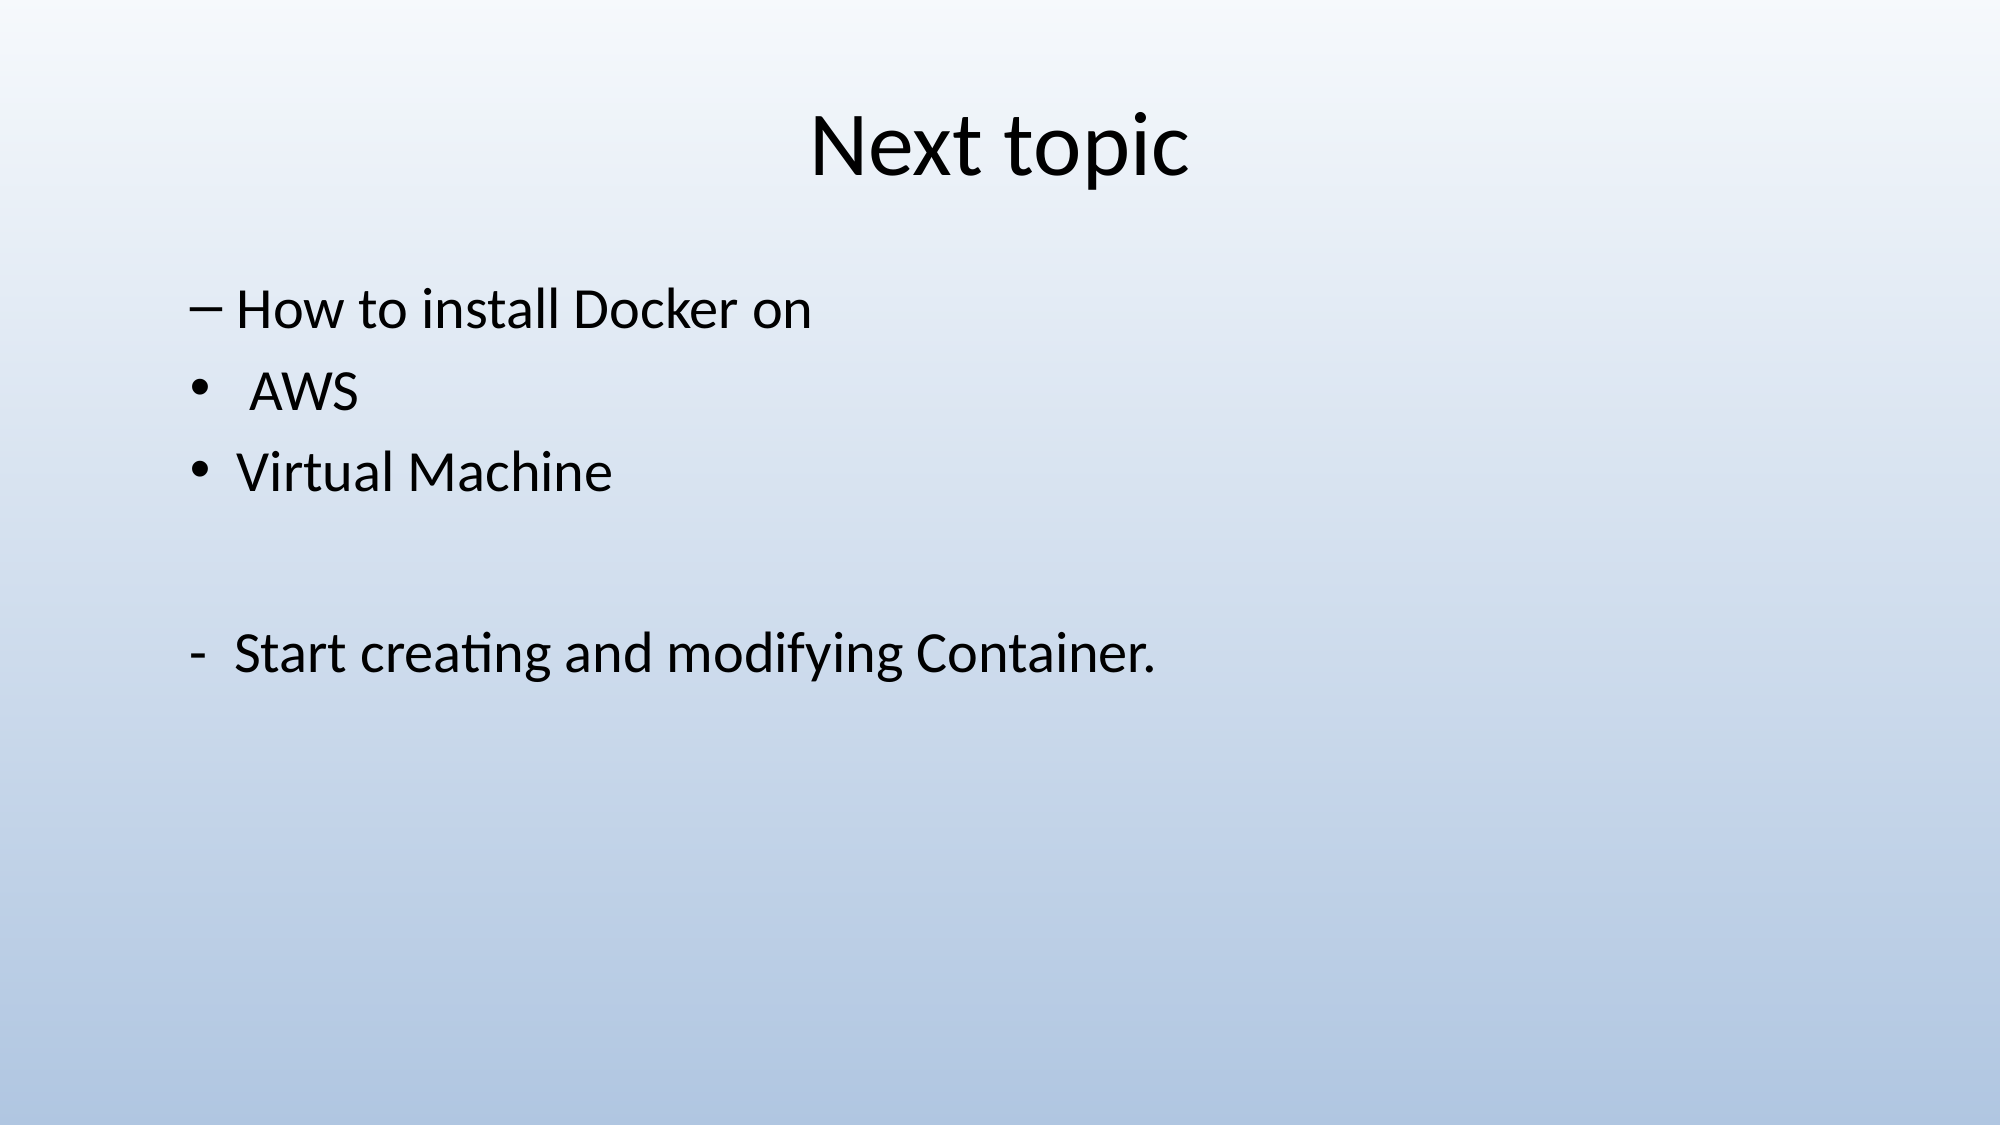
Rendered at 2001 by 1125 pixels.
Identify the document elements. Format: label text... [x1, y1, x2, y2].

title Next topic [99, 45, 1900, 233]
list How to install Docker on AWS Virtual Machine - Start creating and modifying Container. [99, 262, 1900, 1005]
